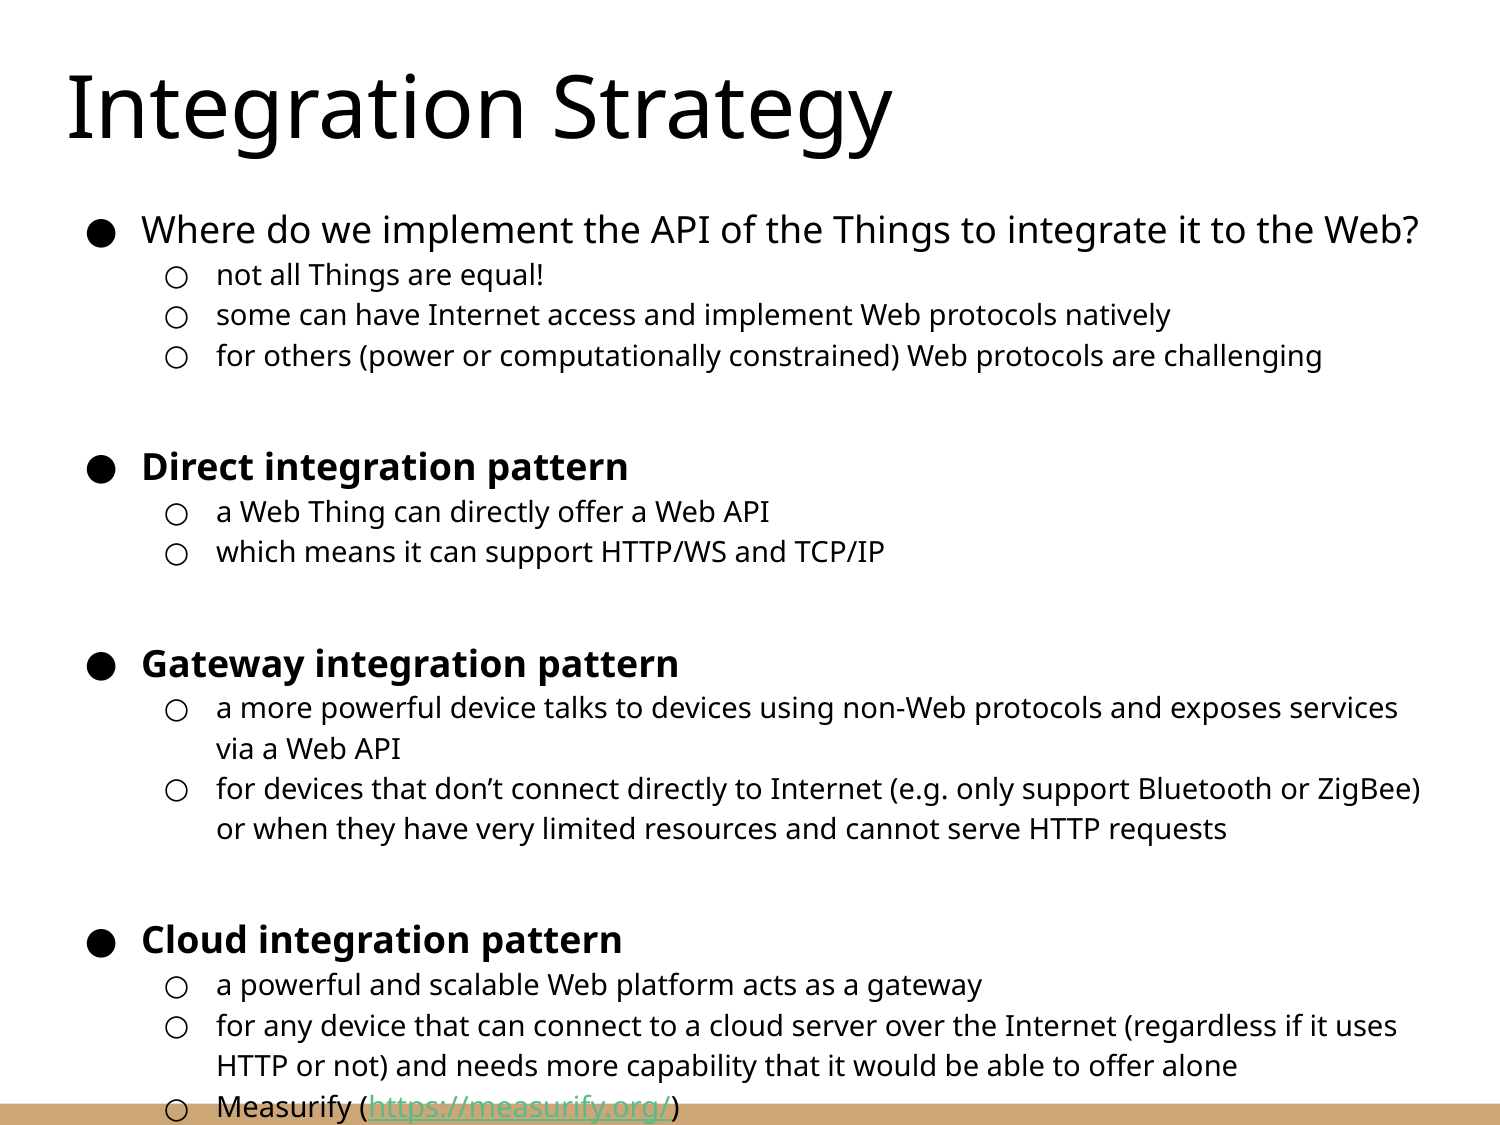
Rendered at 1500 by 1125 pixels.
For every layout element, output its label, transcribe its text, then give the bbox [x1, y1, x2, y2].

title Integration Strategy [51, 69, 1449, 172]
list Where do we implement the API of the Things to integrate it to the Web? not all Things are equal! some can have Internet access and implement Web protocols natively for others (power or computationally constrained) Web protocols are challenging Direct integration pattern a Web Thing can directly offer a Web API which means it can support HTTP/WS and TCP/IP Gateway integration pattern a more powerful device talks to devices using non-Web protocols and exposes services via a Web API for devices that don’t connect directly to Internet (e.g. only support Bluetooth or ZigBee) or when they have very limited resources and cannot serve HTTP requests Cloud integration pattern a powerful and scalable Web platform acts as a gateway for any device that can connect to a cloud server over the Internet (regardless if it uses HTTP or not) and needs more capability that it would be able to offer alone Measurify (https://measurify.org/) [51, 184, 1449, 1042]
